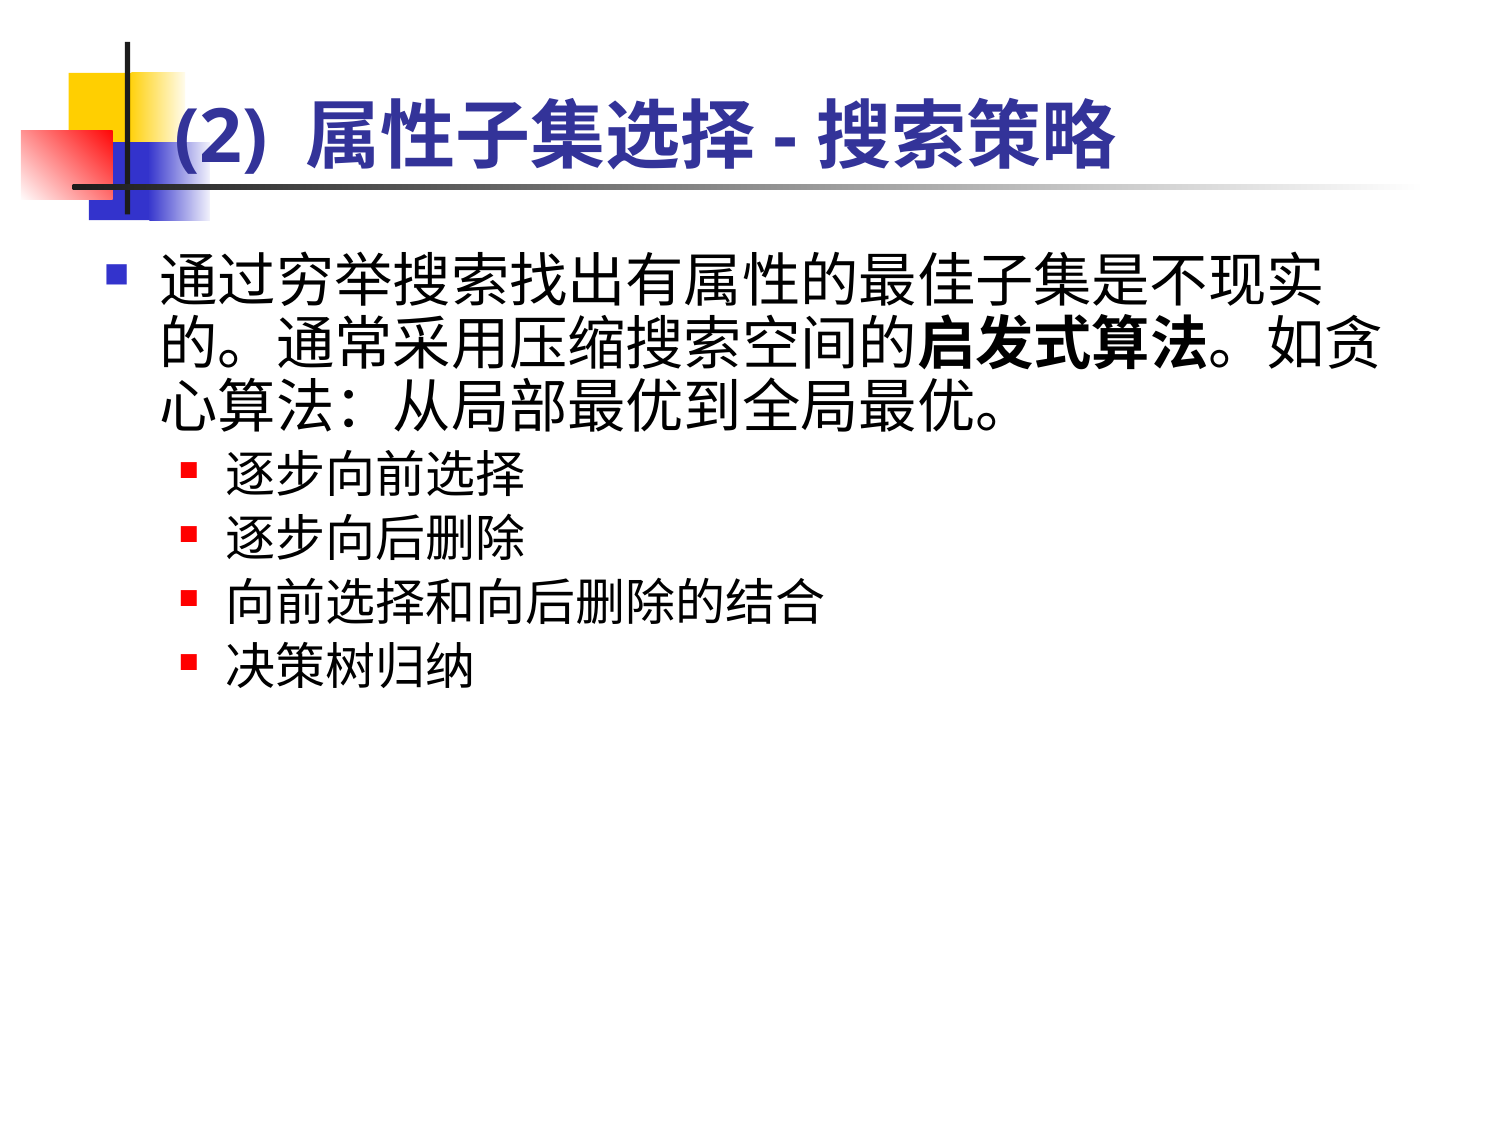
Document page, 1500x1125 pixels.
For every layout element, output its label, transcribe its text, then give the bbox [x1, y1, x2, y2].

title (2) 属性子集选择-搜索策略 [159, 42, 1389, 185]
list 通过穷举搜索找出有属性的最佳子集是不现实的。通常采用压缩搜索空间的启发式算法。如贪心算法：从局部最优到全局最优。 逐步向前选择 逐步向后删除 向前选择和向后删除的结合 决策树归纳 [88, 243, 1436, 1036]
